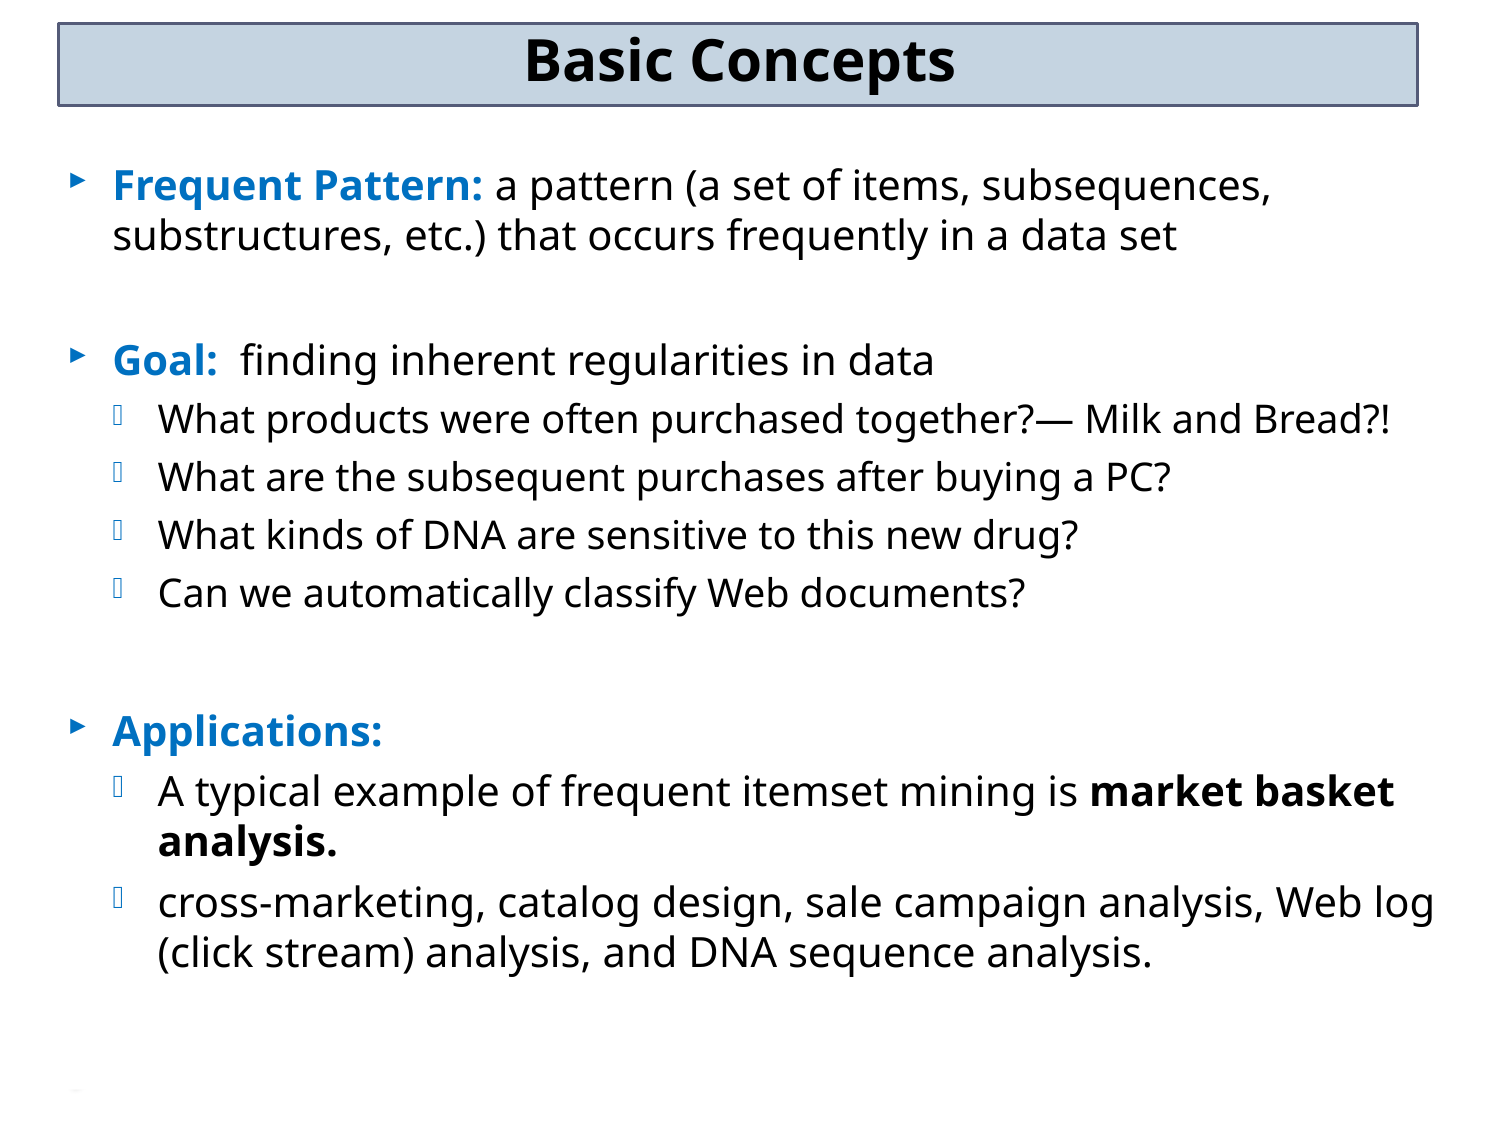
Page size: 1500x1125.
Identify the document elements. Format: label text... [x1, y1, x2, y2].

list Frequent Pattern: a pattern (a set of items, subsequences, substructures, etc.) that occurs frequently in a data set Goal: finding inherent regularities in data What products were often purchased together?— Milk and Bread?! What are the subsequent purchases after buying a PC? What kinds of DNA are sensitive to this new drug? Can we automatically classify Web documents? Applications: A typical example of frequent itemset mining is market basket analysis. cross-marketing, catalog design, sale campaign analysis, Web log (click stream) analysis, and DNA sequence analysis. [52, 150, 1454, 1059]
title Basic Concepts [64, 18, 1416, 102]
